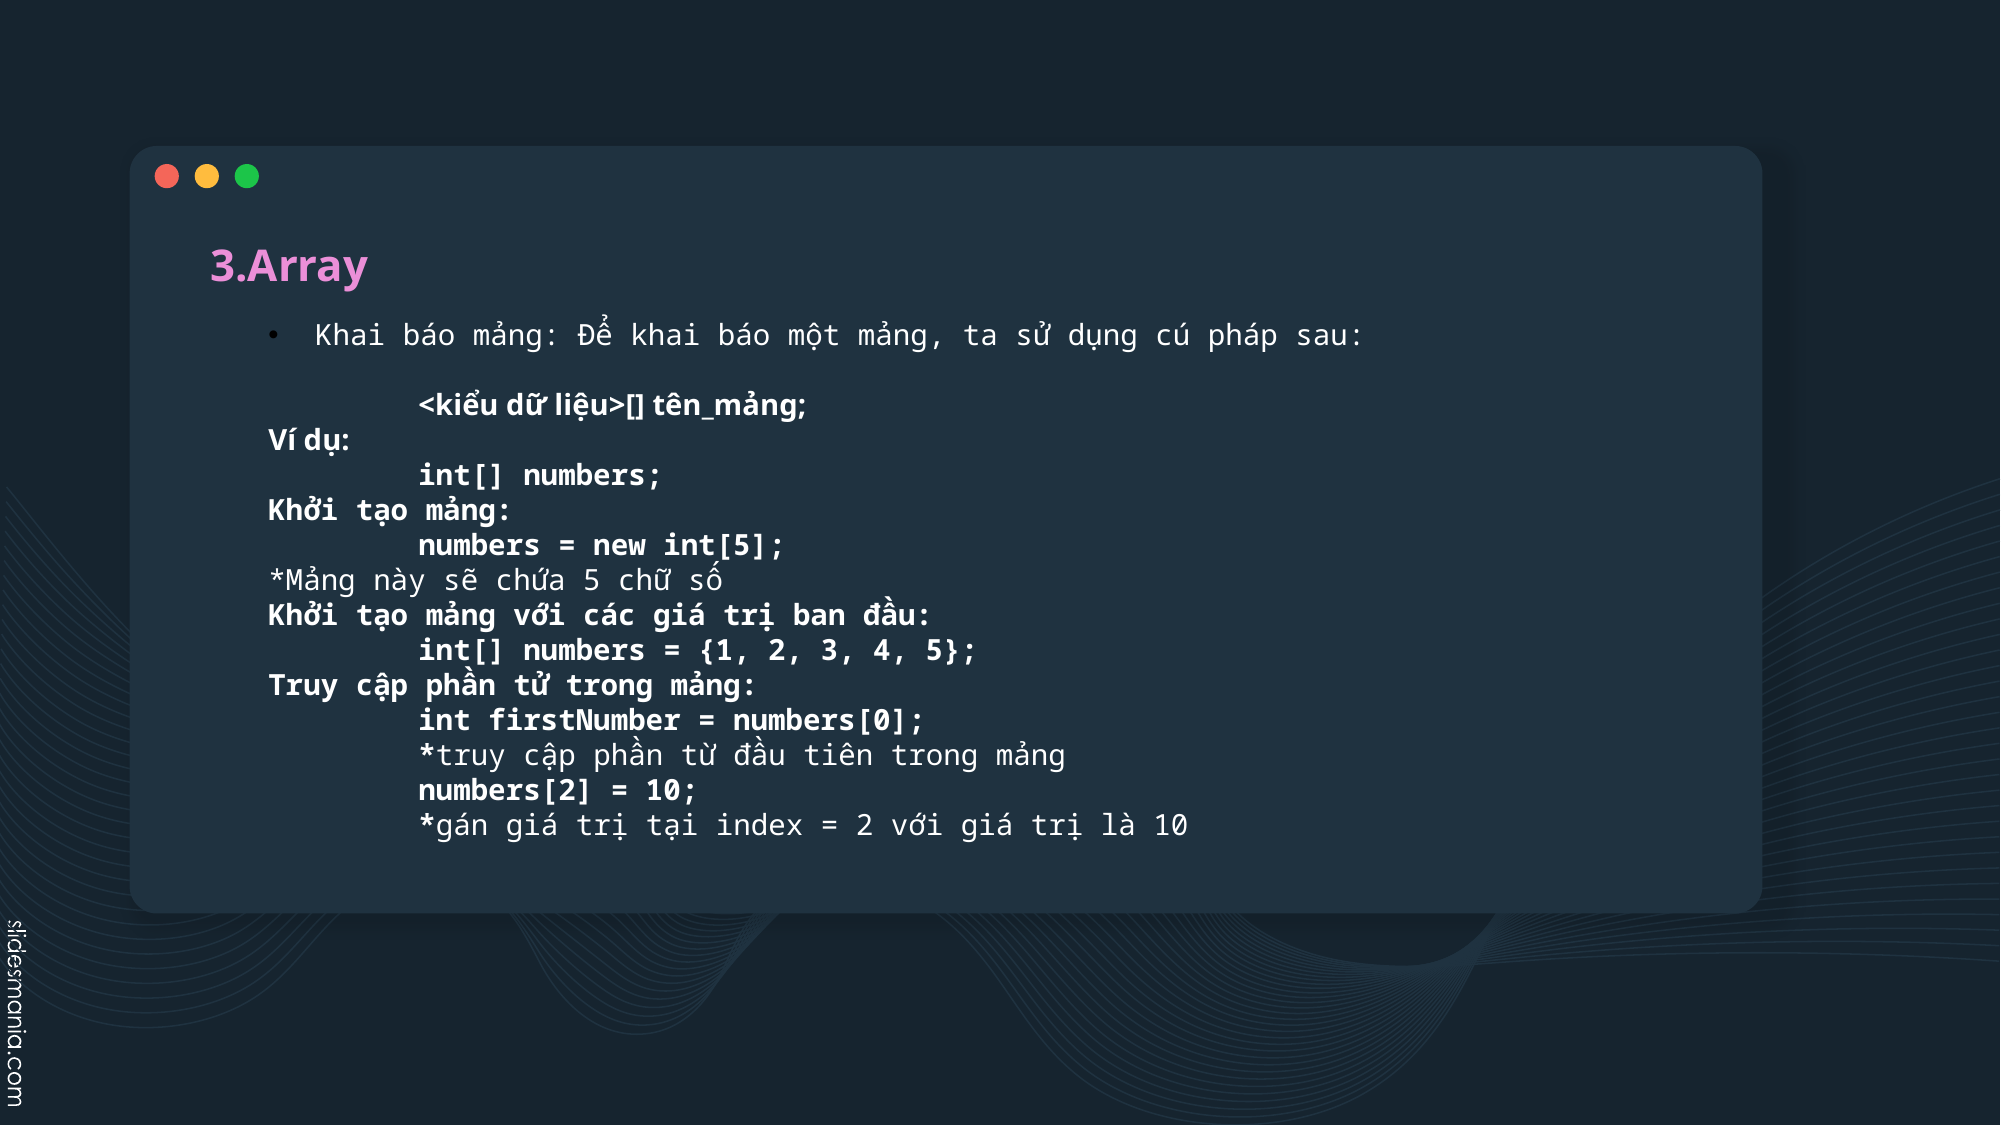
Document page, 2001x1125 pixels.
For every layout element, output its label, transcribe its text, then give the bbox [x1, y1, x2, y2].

subtitle 3.Array [190, 209, 1000, 341]
text_box Khai báo mảng: Để khai báo một mảng, ta sử dụng cú pháp sau: <kiểu dữ liệu>[] tên_mảng; Ví dụ: int[] numbers; Khởi tạo mảng: numbers = new int[5]; *Mảng này sẽ chứa 5 chữ số Khởi tạo mảng với các giá trị ban đầu: int[] numbers = {1, 2, 3, 4, 5}; Truy cập phần tử trong mảng: int firstNumber = numbers[0]; *truy cập phần từ đầu tiên trong mảng numbers[2] = 10; *gán giá trị tại index = 2 với giá trị là 10 [253, 309, 1652, 884]
